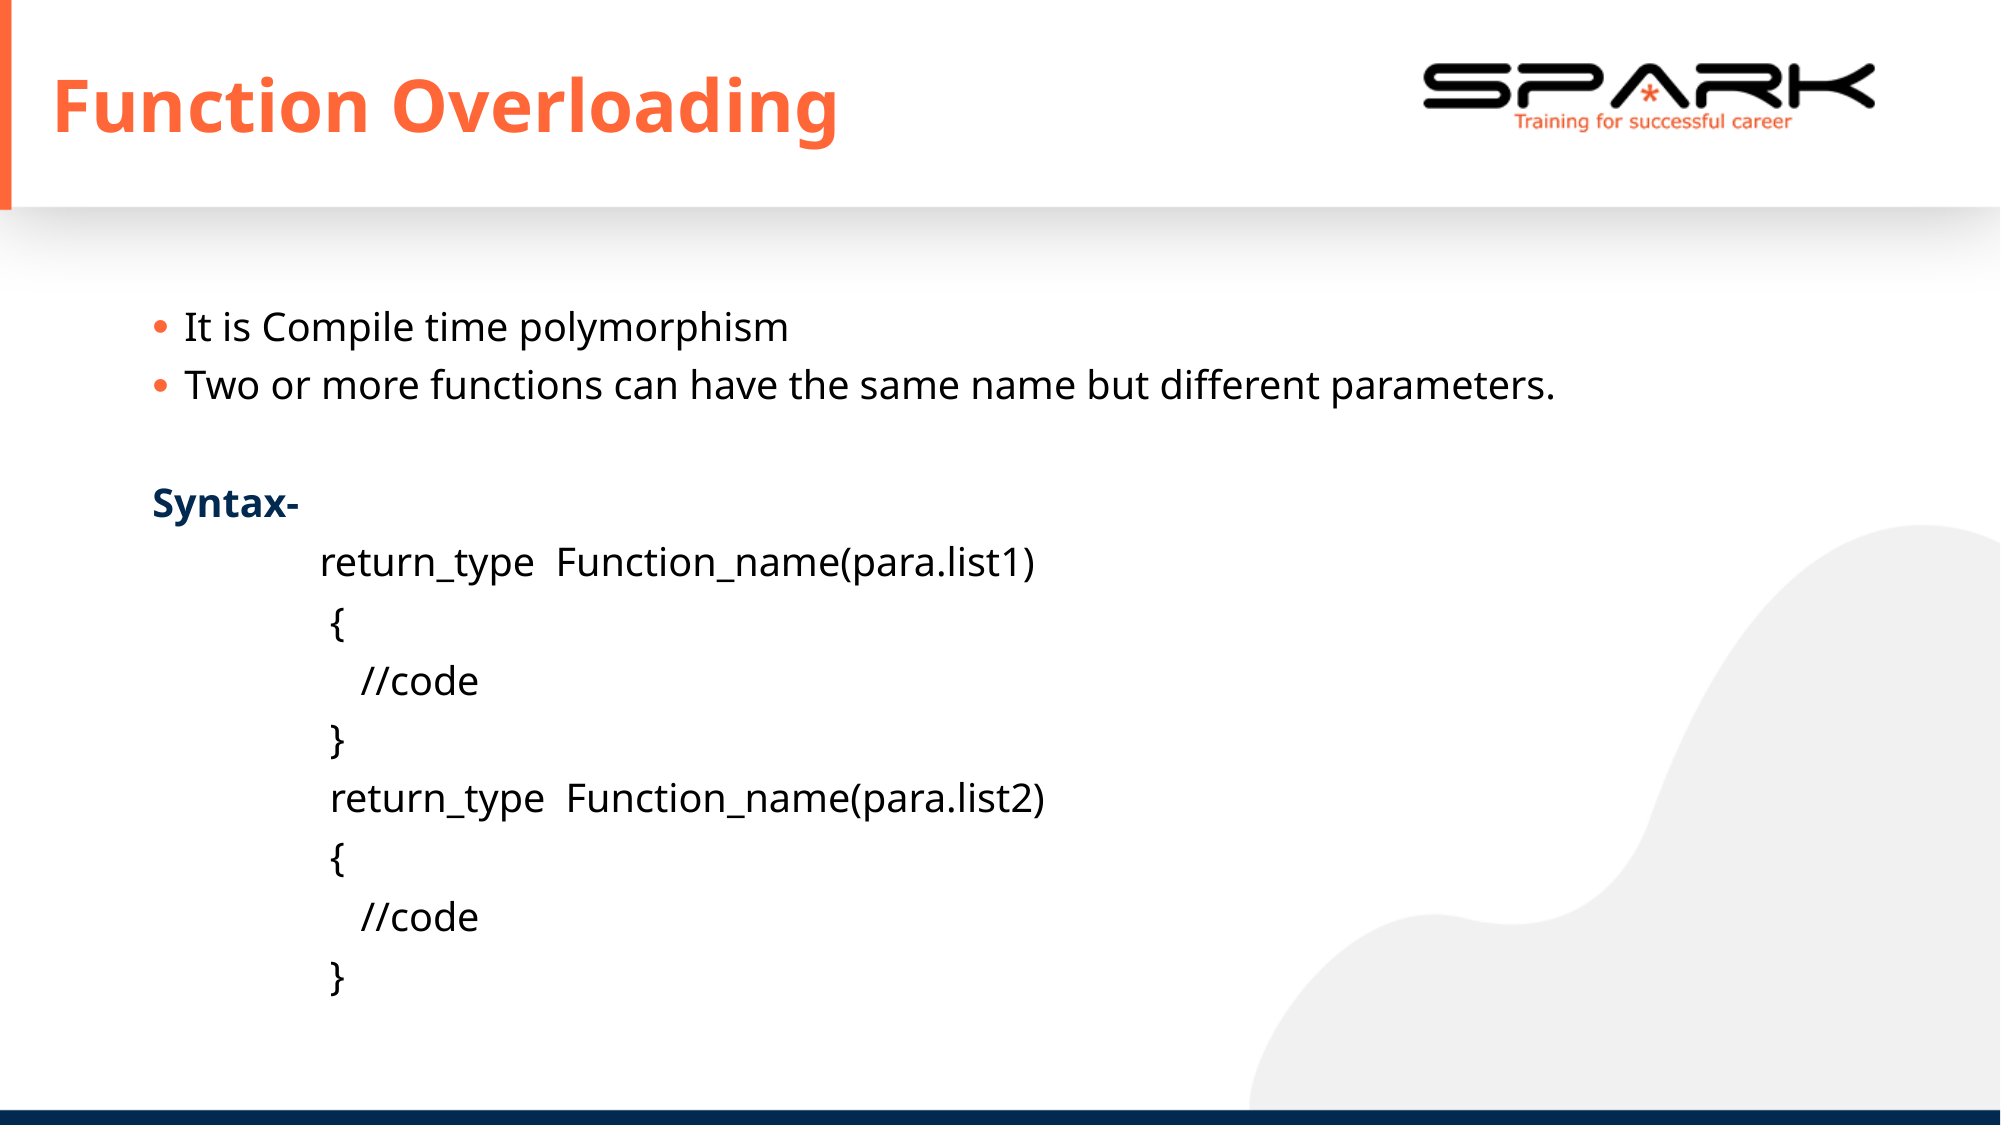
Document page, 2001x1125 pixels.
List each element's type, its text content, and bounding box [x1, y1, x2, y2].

list It is Compile time polymorphism Two or more functions can have the same name but different parameters. Syntax- return_type Function_name(para.list1) { //code } return_type Function_name(para.list2) { //code } [137, 299, 1863, 1014]
picture [0, 0, 2001, 1125]
title Function Overloading [35, 0, 1761, 218]
